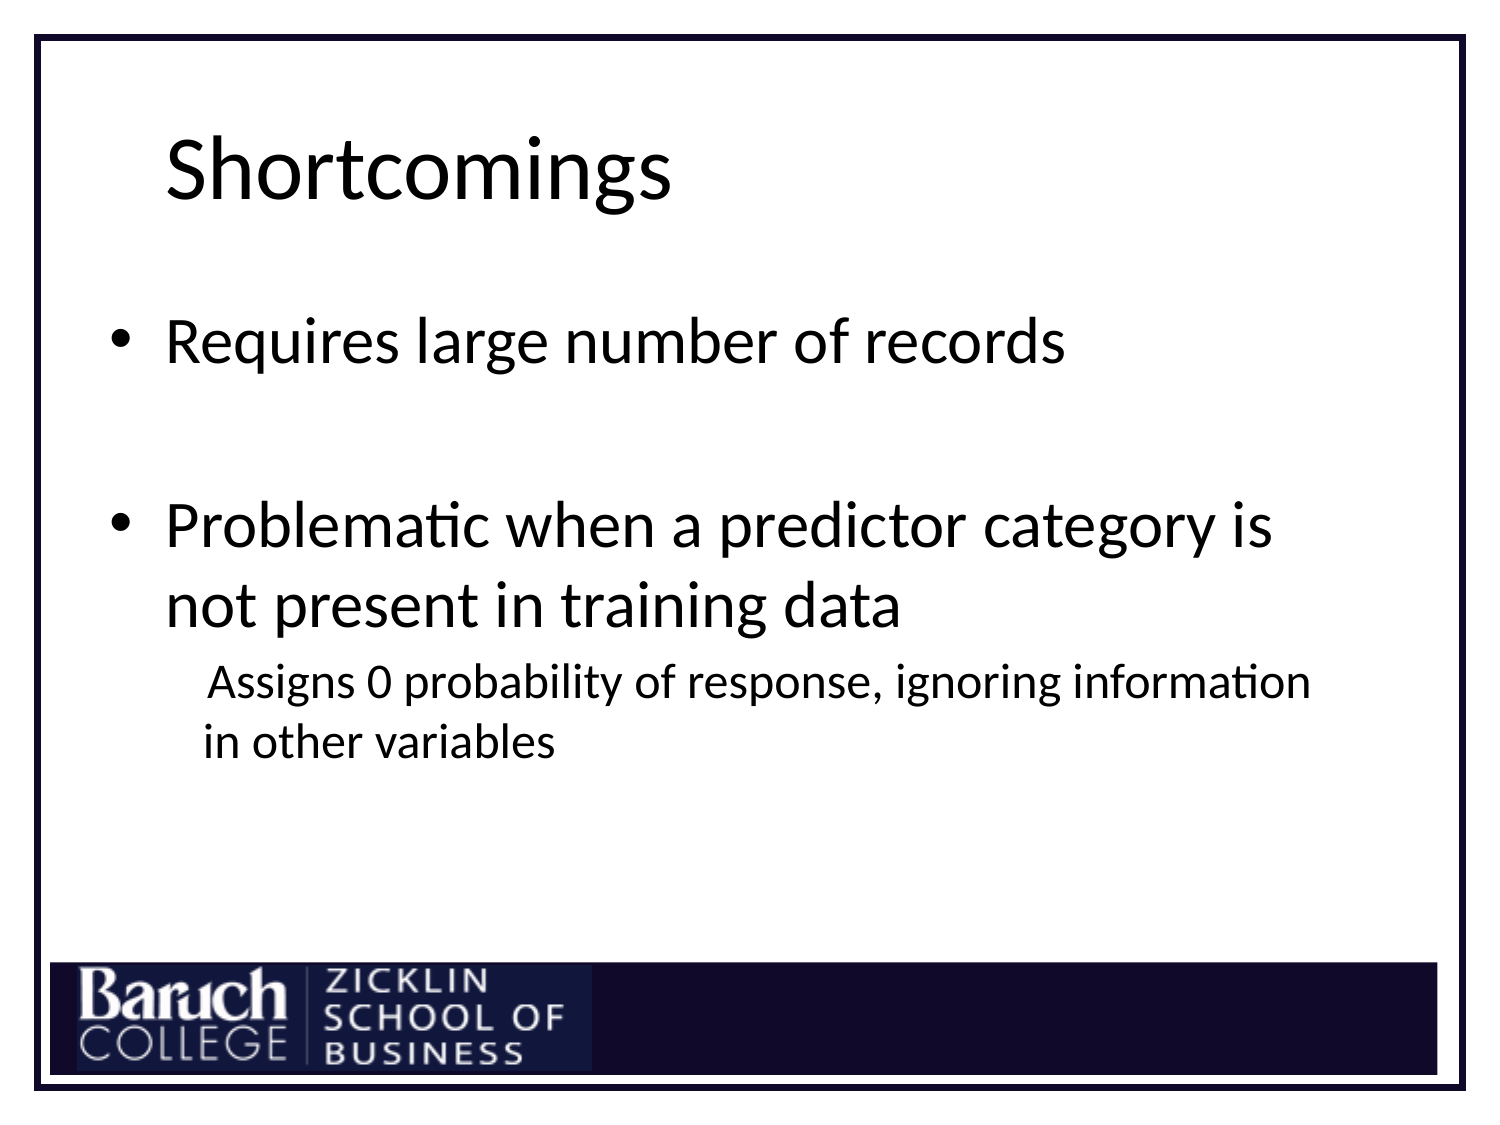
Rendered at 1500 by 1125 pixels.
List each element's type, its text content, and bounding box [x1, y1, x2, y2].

list Requires large number of records Problematic when a predictor category is not present in training data Assigns 0 probability of response, ignoring information in other variables [94, 289, 1370, 903]
picture [77, 965, 592, 1071]
title Shortcomings [150, 45, 1425, 233]
